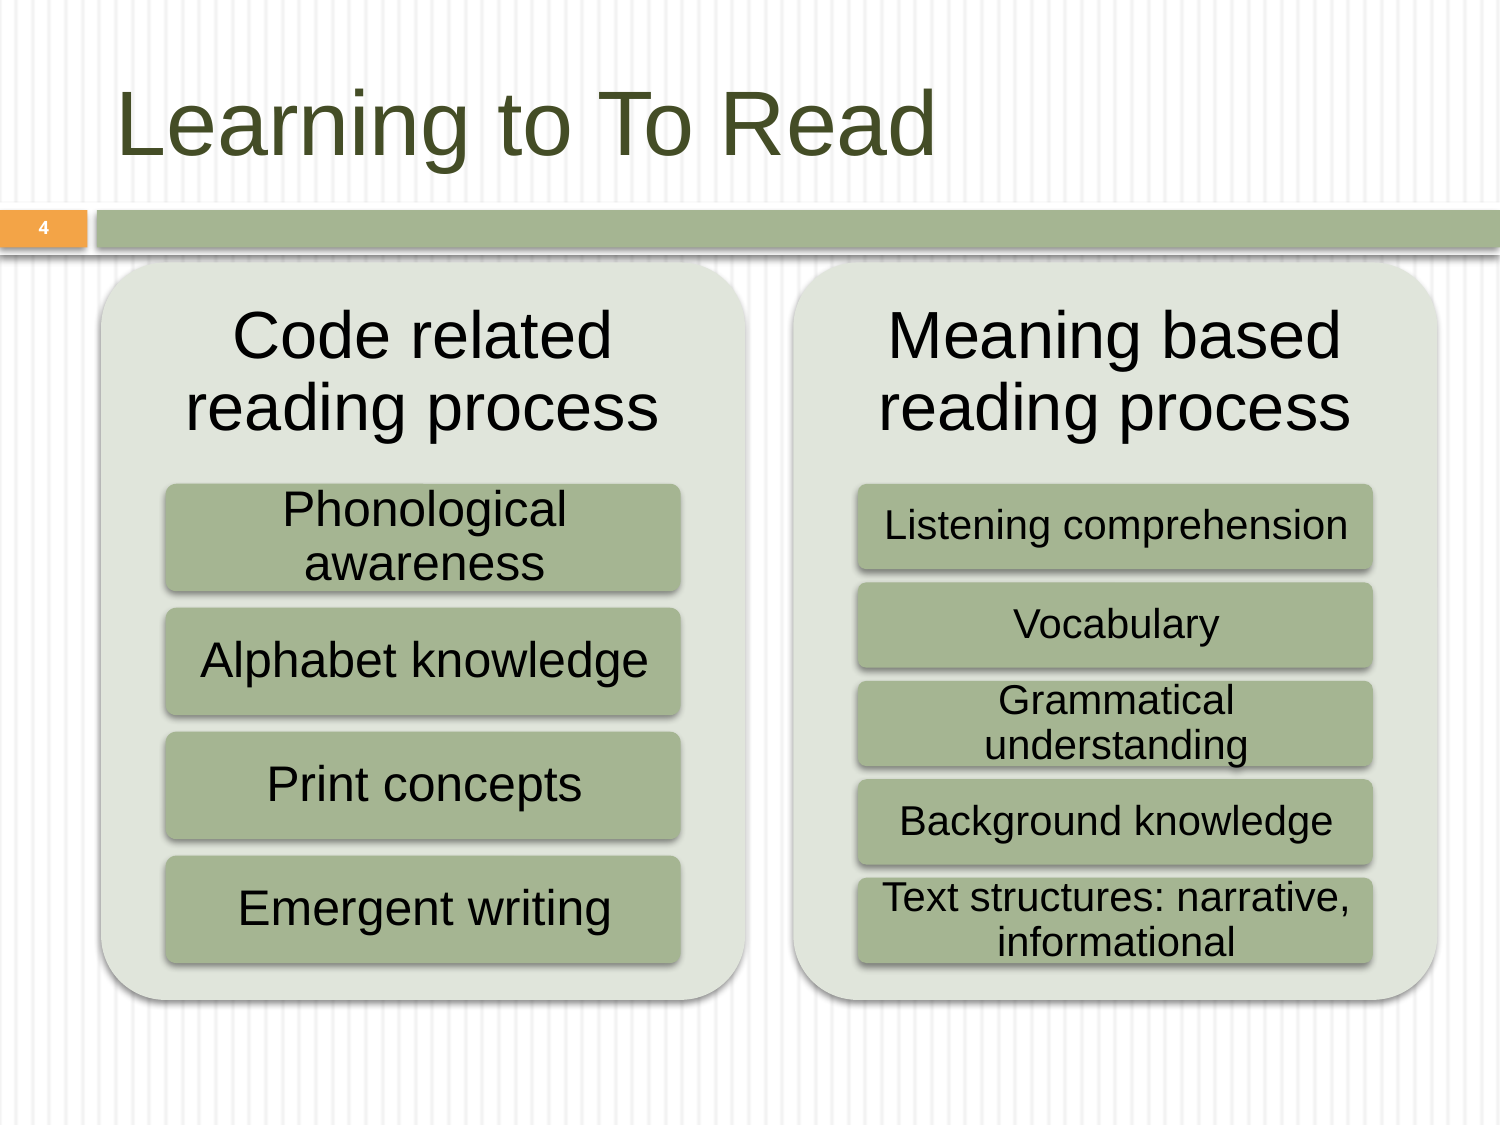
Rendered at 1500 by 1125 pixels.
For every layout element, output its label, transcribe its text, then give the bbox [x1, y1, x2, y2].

title Learning to To Read [100, 37, 1438, 200]
slide_number 4 [0, 208, 88, 249]
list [100, 262, 1439, 1001]
